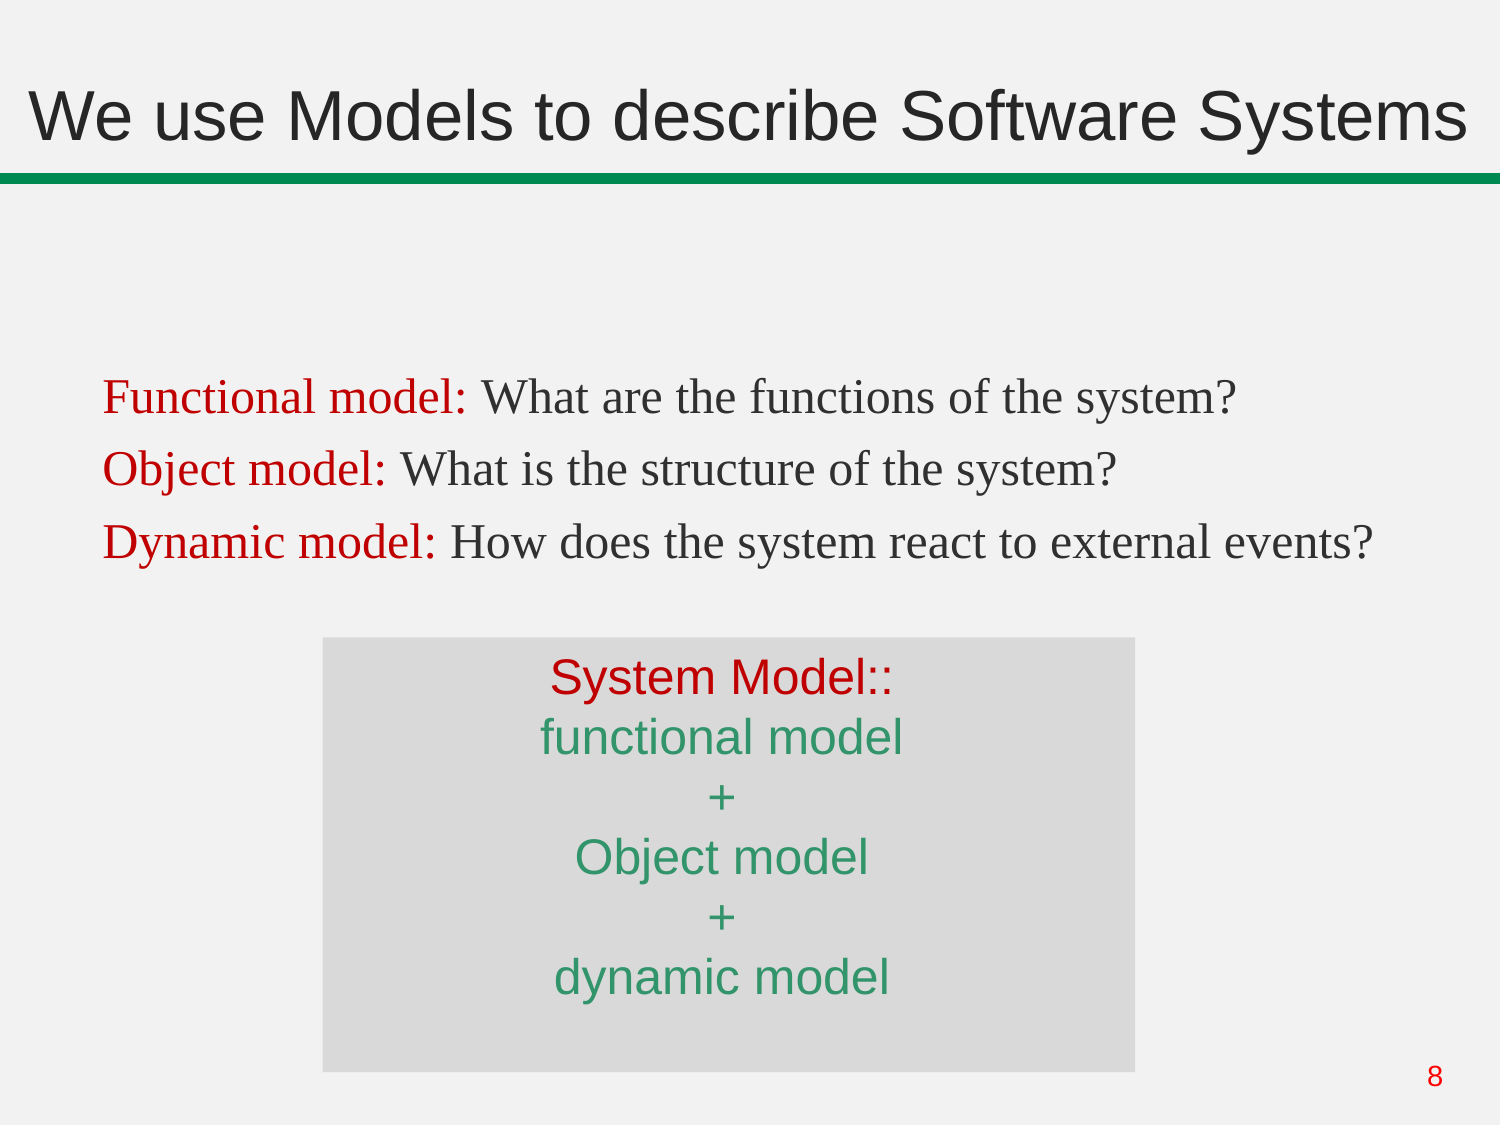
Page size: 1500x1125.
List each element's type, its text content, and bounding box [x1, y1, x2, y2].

text_box System Model:: functional model + Object model + dynamic model [322, 637, 1136, 1073]
title We use Models to describe Software Systems [0, 0, 1500, 163]
list Functional model: What are the functions of the system? Object model: What is the structure of the system? Dynamic model: How does the system react to external events? [87, 212, 1450, 713]
